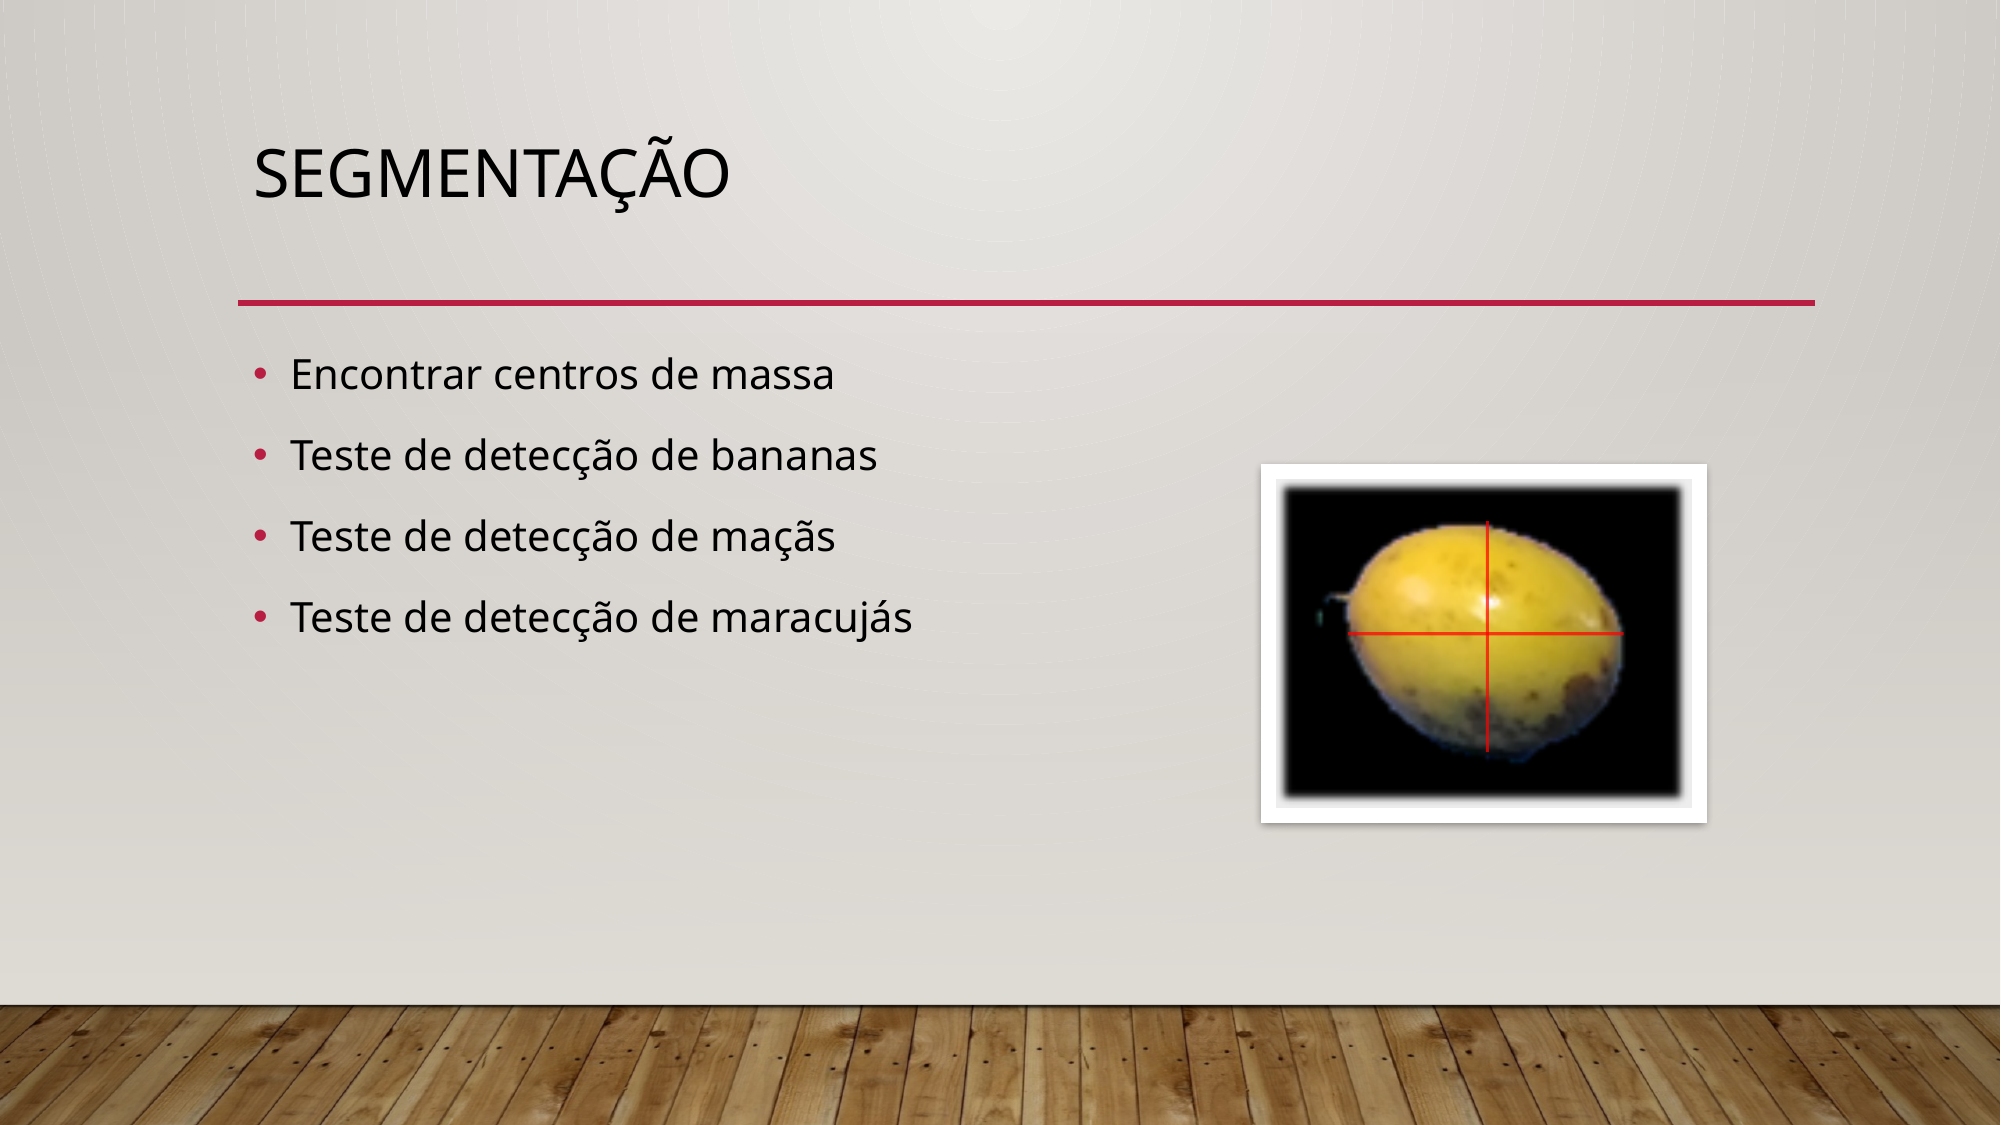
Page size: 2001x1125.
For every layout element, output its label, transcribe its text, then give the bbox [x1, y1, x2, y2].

list Encontrar centros de massa Teste de detecção de bananas Teste de detecção de maçãs Teste de detecção de maracujás [238, 330, 1814, 897]
title SEGMENTAÇÃO [238, 131, 1814, 305]
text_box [1347, 520, 1624, 753]
picture [1275, 478, 1693, 809]
picture [0, 1005, 2000, 1125]
